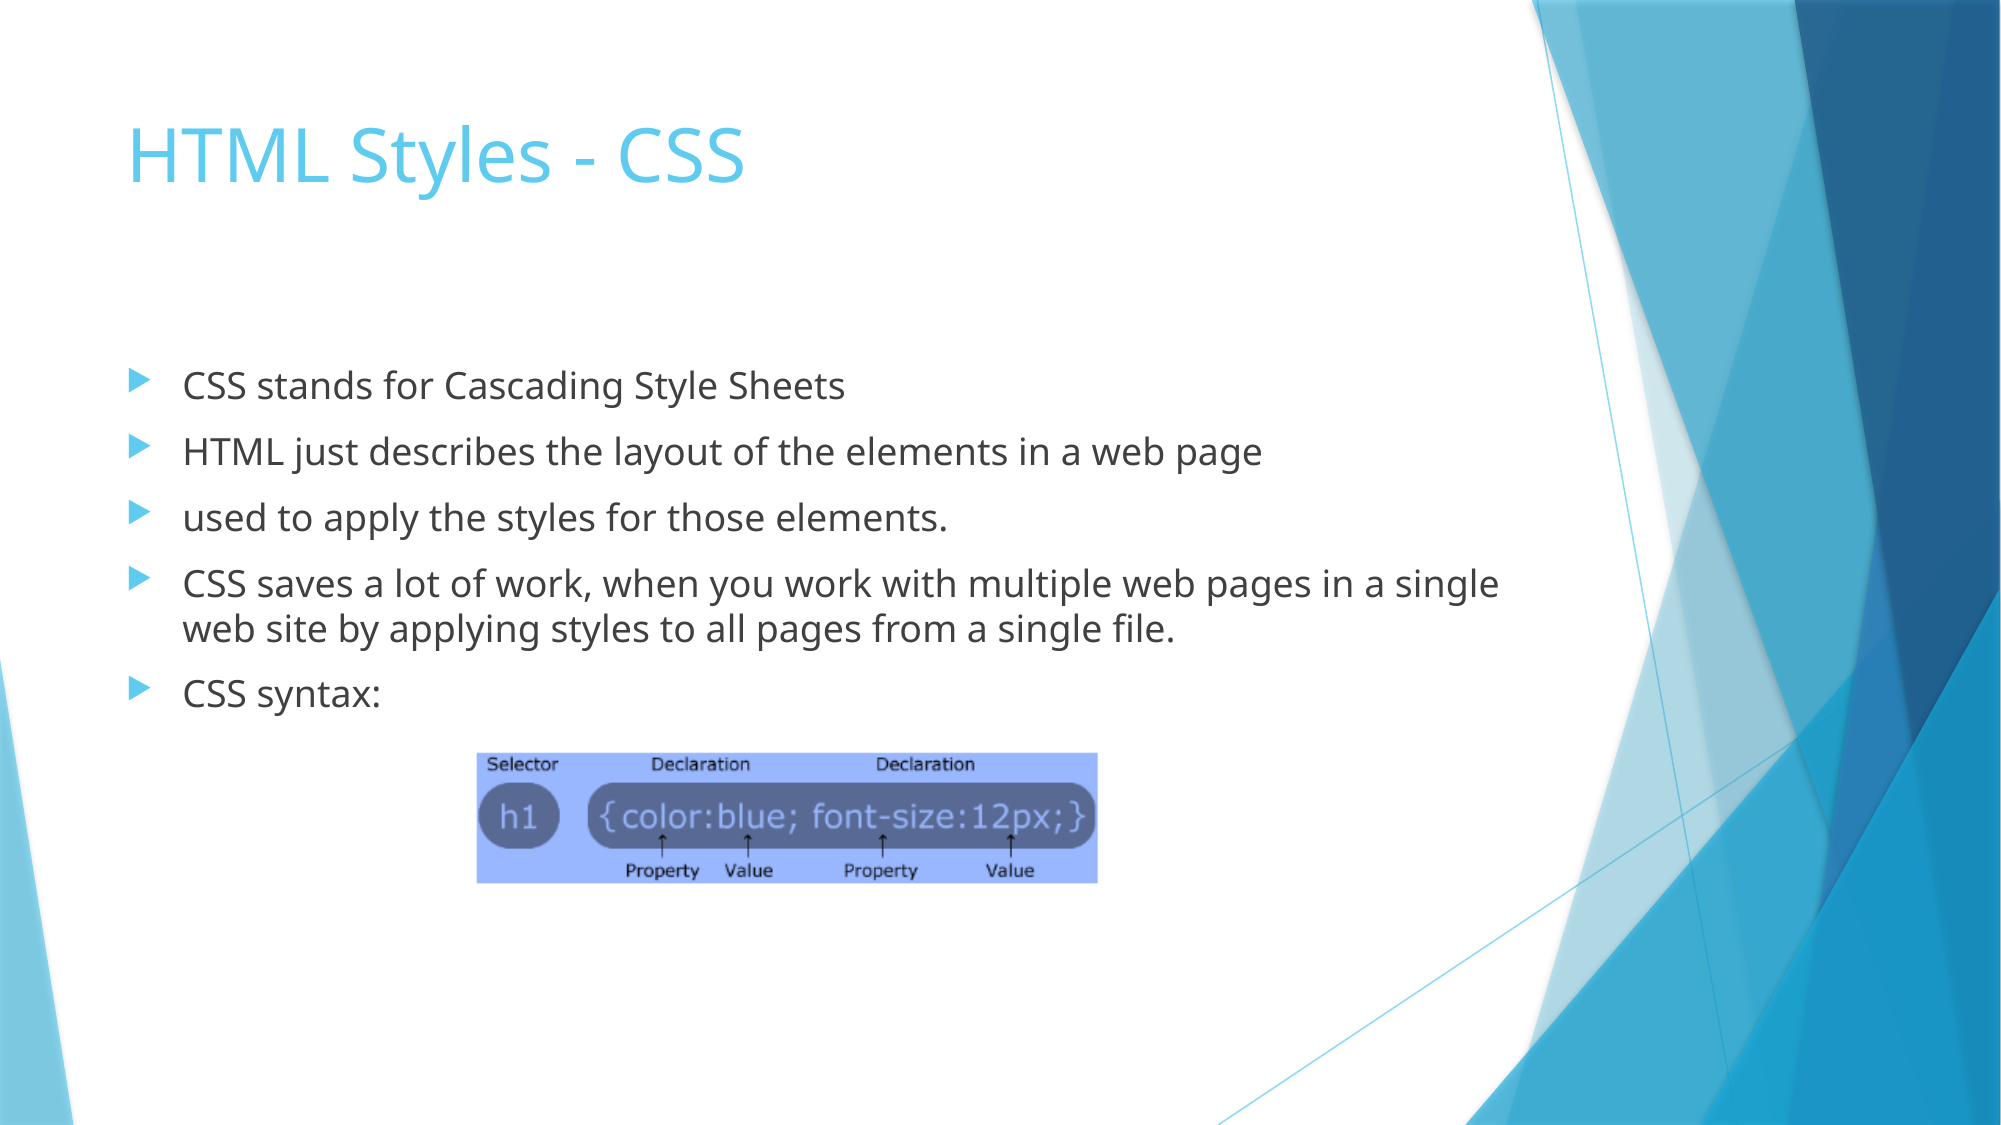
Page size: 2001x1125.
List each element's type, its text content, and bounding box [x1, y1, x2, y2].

list CSS stands for Cascading Style Sheets HTML just describes the layout of the elements in a web page used to apply the styles for those elements. CSS saves a lot of work, when you work with multiple web pages in a single web site by applying styles to all pages from a single file. CSS syntax: [111, 354, 1522, 992]
picture [463, 728, 1110, 916]
title HTML Styles - CSS [111, 99, 1522, 317]
